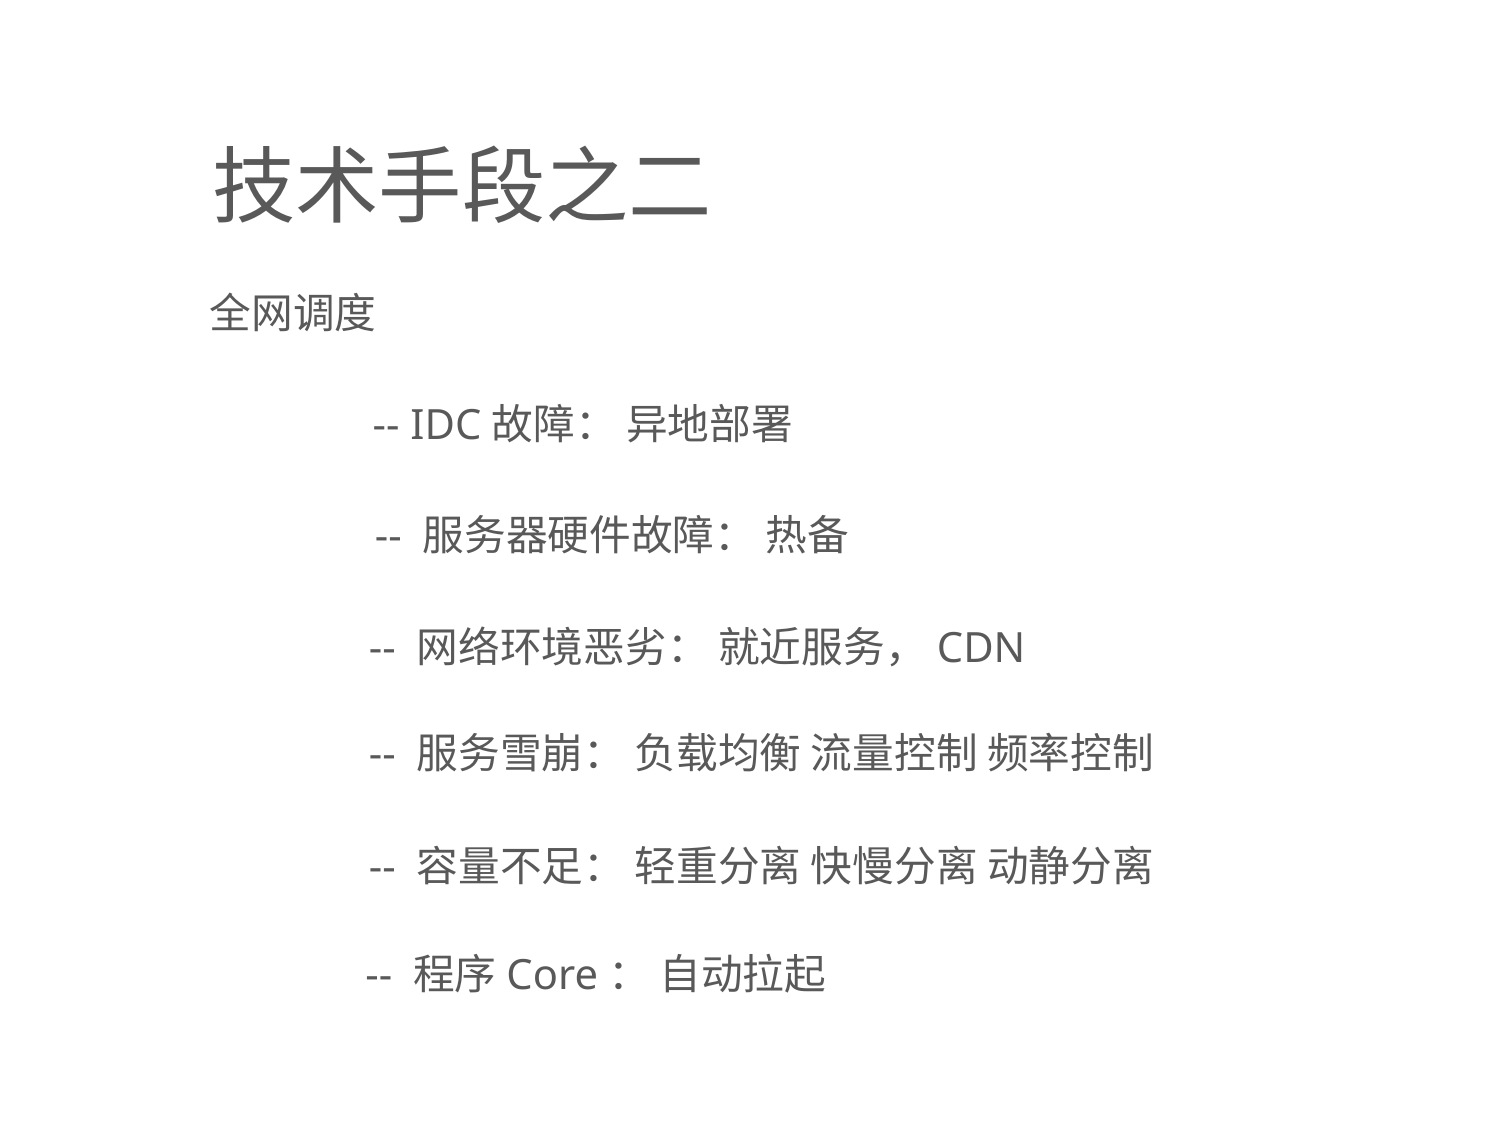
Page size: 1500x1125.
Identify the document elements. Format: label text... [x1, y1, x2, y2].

text_box 技术手段之二 [197, 125, 727, 241]
text_box -- 容量不足： 轻重分离 快慢分离 动静分离 [354, 832, 1241, 898]
text_box -- 服务雪崩： 负载均衡 流量控制 频率控制 [354, 719, 1241, 784]
text_box -- 程序Core： 自动拉起 [350, 940, 939, 1006]
text_box -- IDC故障： 异地部署 [357, 390, 1241, 455]
text_box -- 服务器硬件故障： 热备 [360, 501, 1241, 566]
text_box -- 网络环境恶劣： 就近服务，CDN [354, 612, 1282, 678]
text_box 全网调度 [194, 278, 609, 344]
